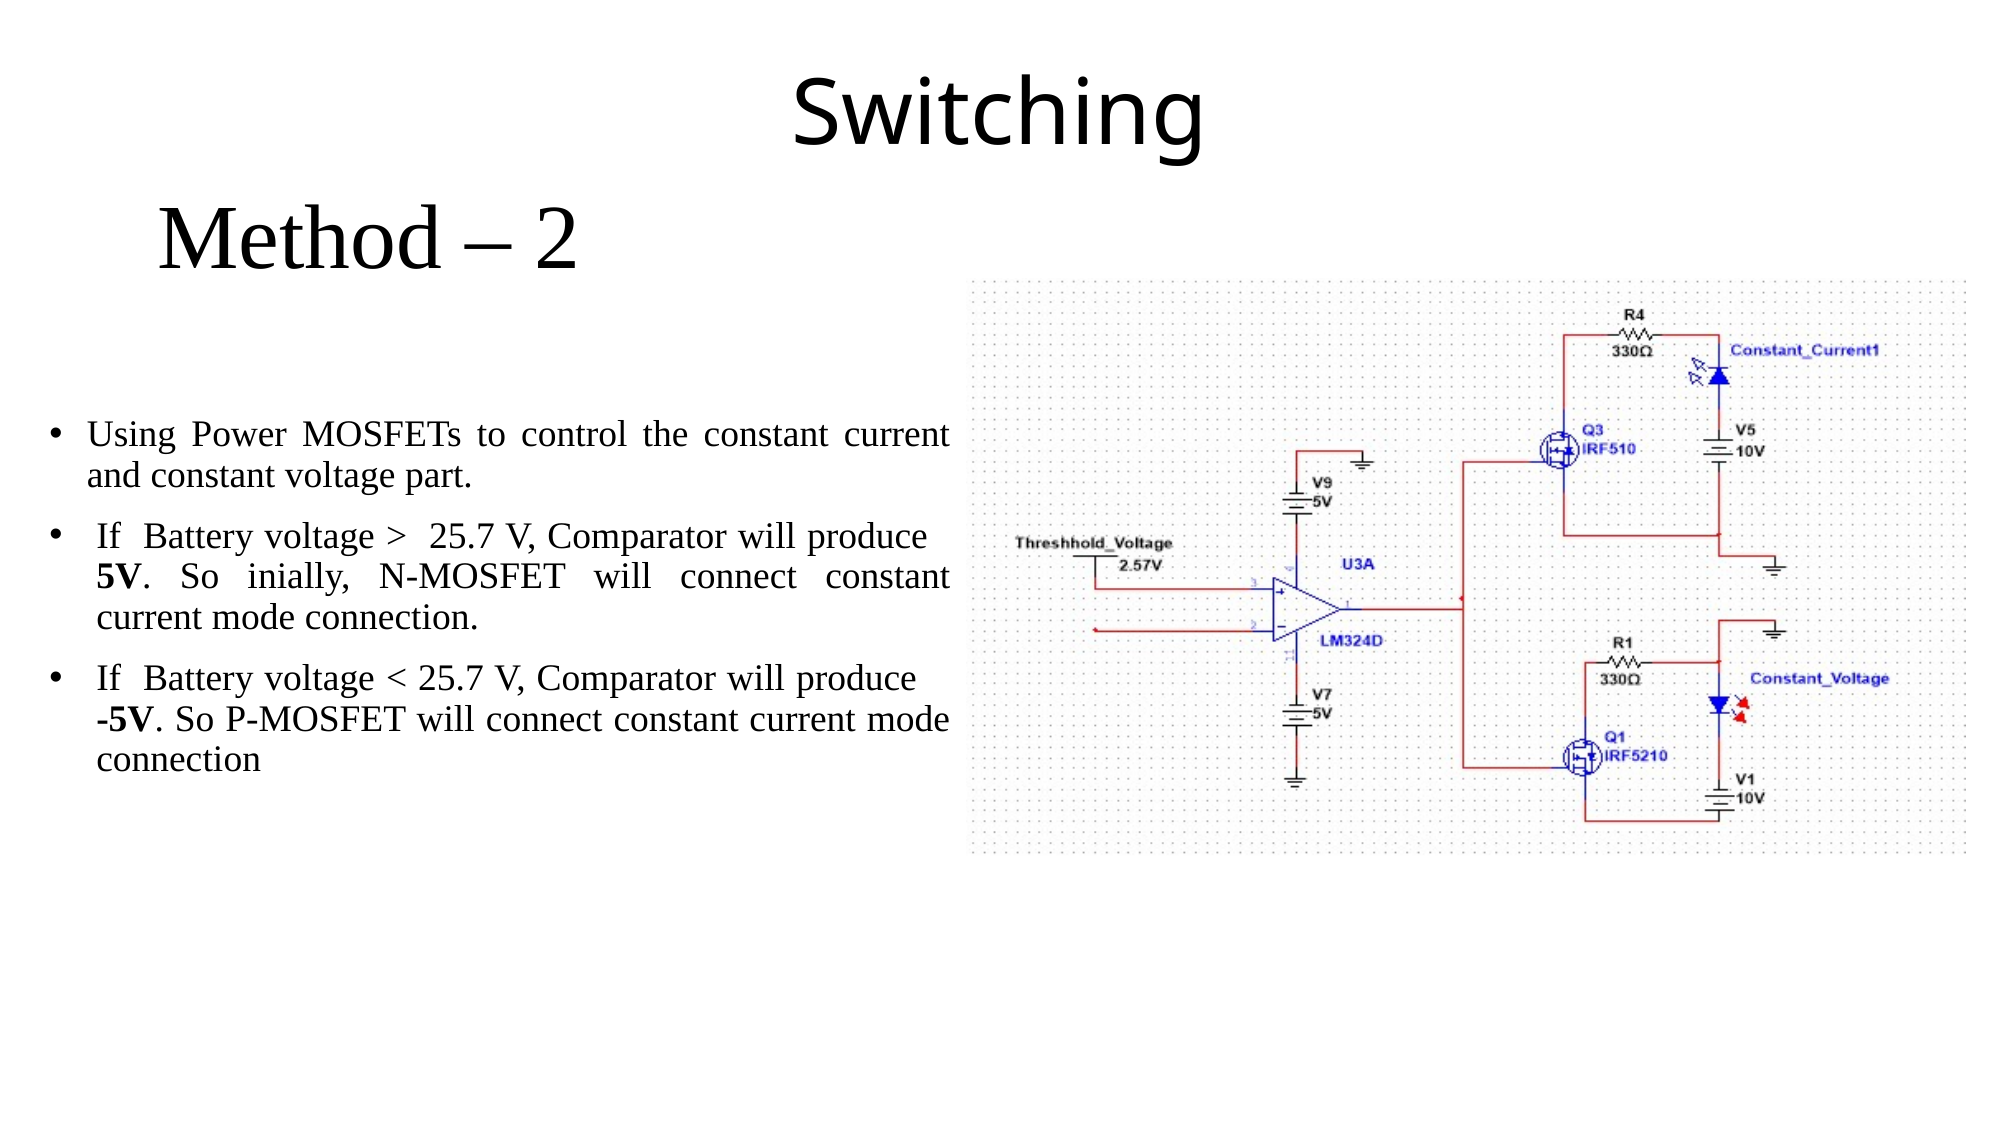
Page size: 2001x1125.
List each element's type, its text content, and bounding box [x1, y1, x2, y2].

title Switching [137, 59, 1863, 279]
list Using Power MOSFETs to control the constant current and constant voltage part. If Battery voltage > 25.7 V, Comparator will produce 5V. So inially, N-MOSFET will connect constant current mode connection. If Battery voltage < 25.7 V, Comparator will produce -5V. So P-MOSFET will connect constant current mode connection [34, 406, 967, 1121]
picture [966, 278, 1966, 863]
text_box Method – 2 [83, 169, 655, 405]
